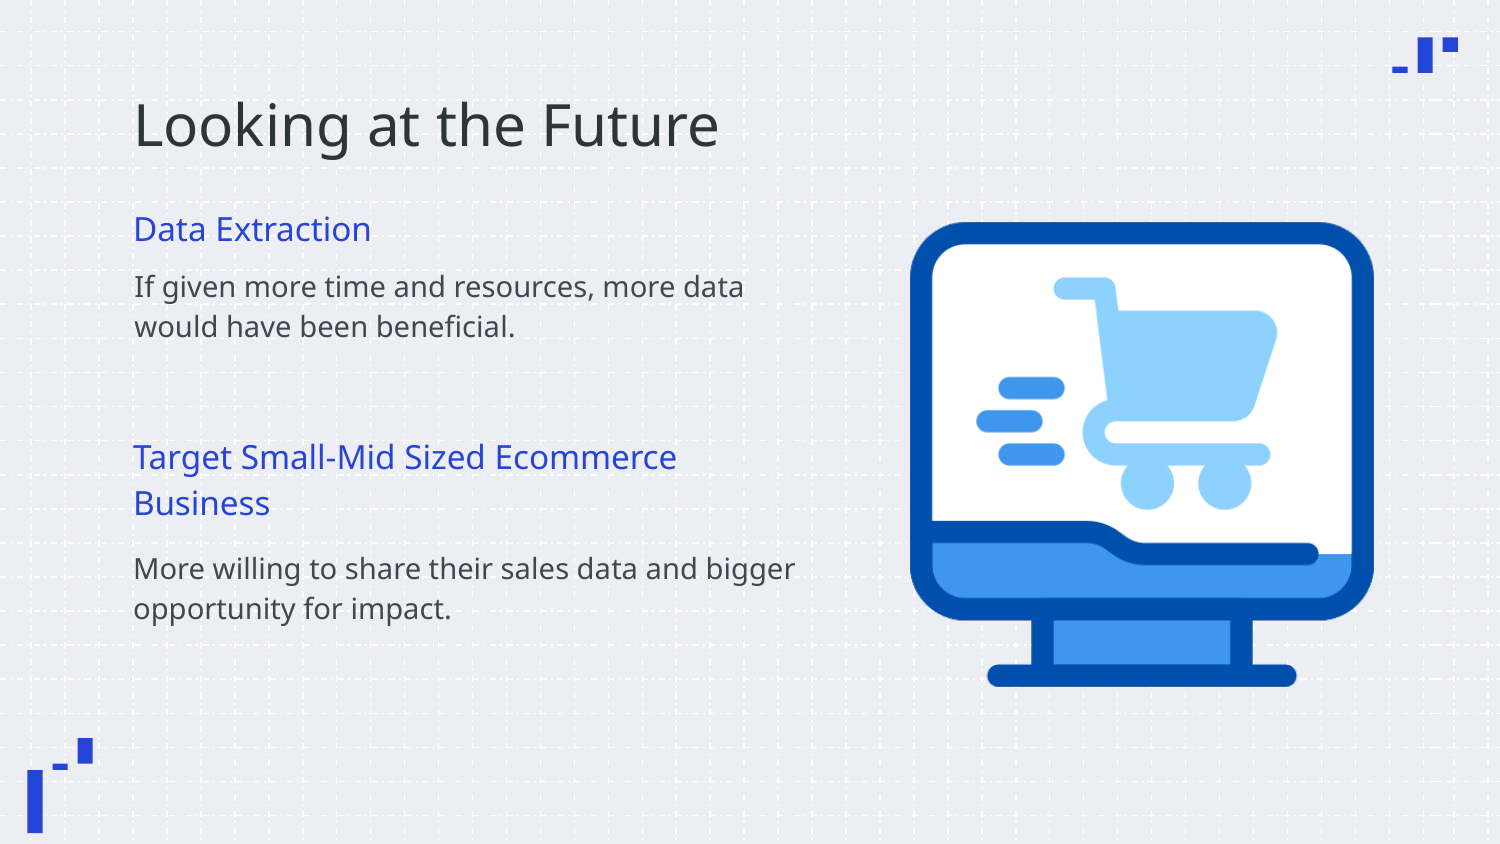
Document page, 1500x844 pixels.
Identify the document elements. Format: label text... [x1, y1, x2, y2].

subtitle More willing to share their sales data and bigger opportunity for impact. [118, 529, 822, 783]
picture [876, 189, 1407, 720]
title Looking at the Future [118, 72, 1382, 167]
subtitle Target Small-Mid Sized Ecommerce Business [118, 414, 822, 495]
subtitle Data Extraction [118, 187, 822, 268]
subtitle If given more time and resources, more data would have been beneficial. [119, 248, 823, 435]
